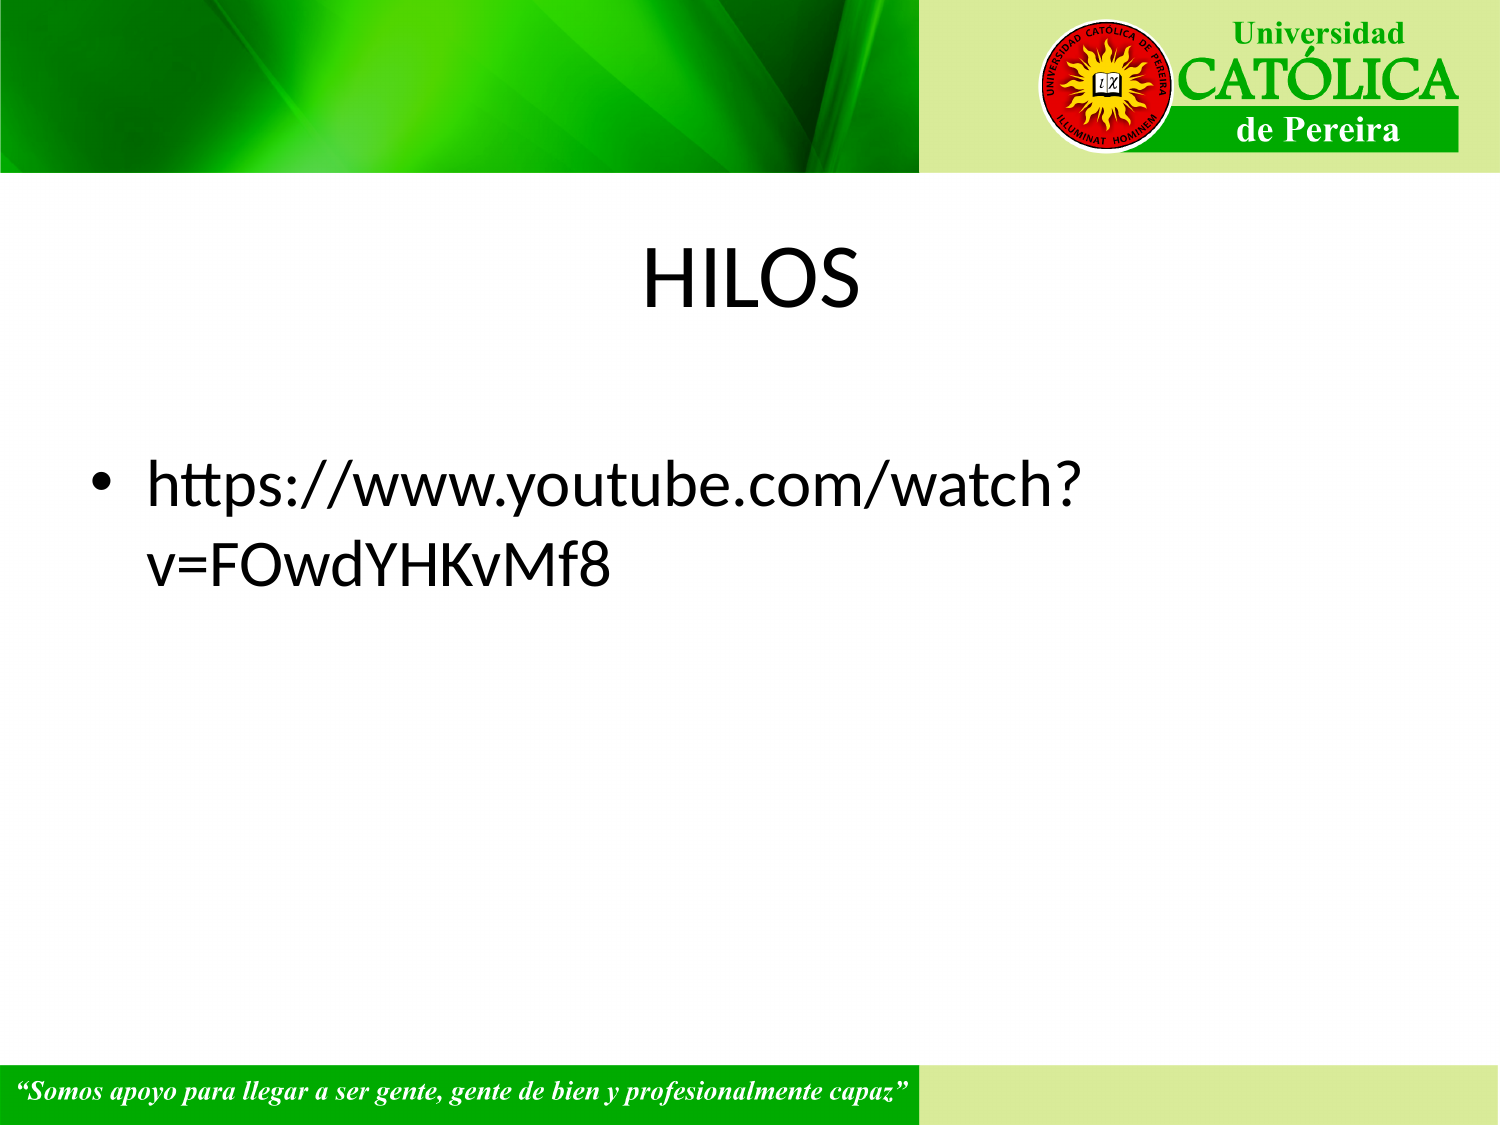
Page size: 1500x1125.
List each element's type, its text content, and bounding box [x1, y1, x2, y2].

picture [0, 0, 1500, 1125]
list https://www.youtube.com/watch?v=FOwdYHKvMf8 [75, 432, 1425, 1005]
title HILOS [76, 208, 1427, 396]
